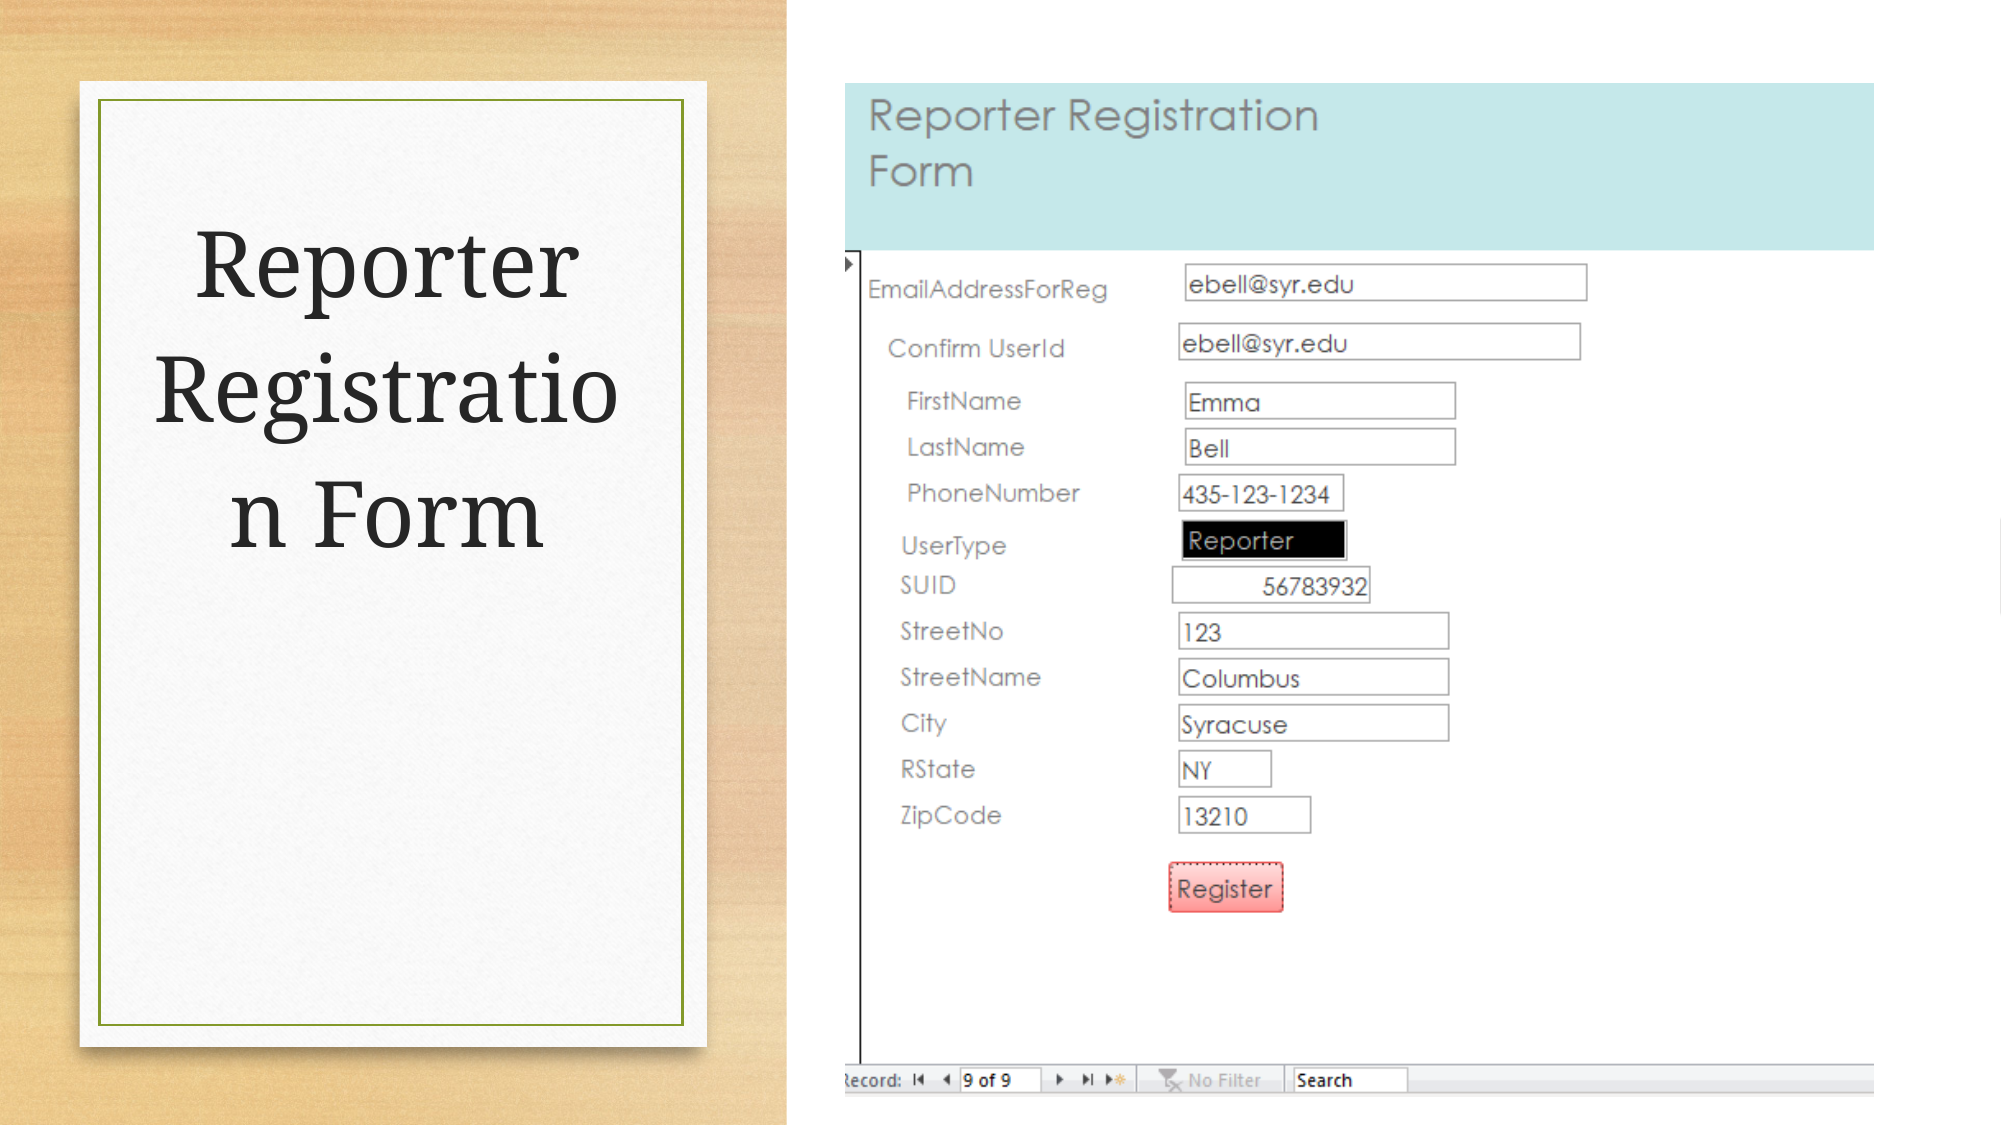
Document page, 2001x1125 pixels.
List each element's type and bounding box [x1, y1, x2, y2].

text_box [0, 0, 2000, 1125]
picture [845, 83, 1874, 1097]
